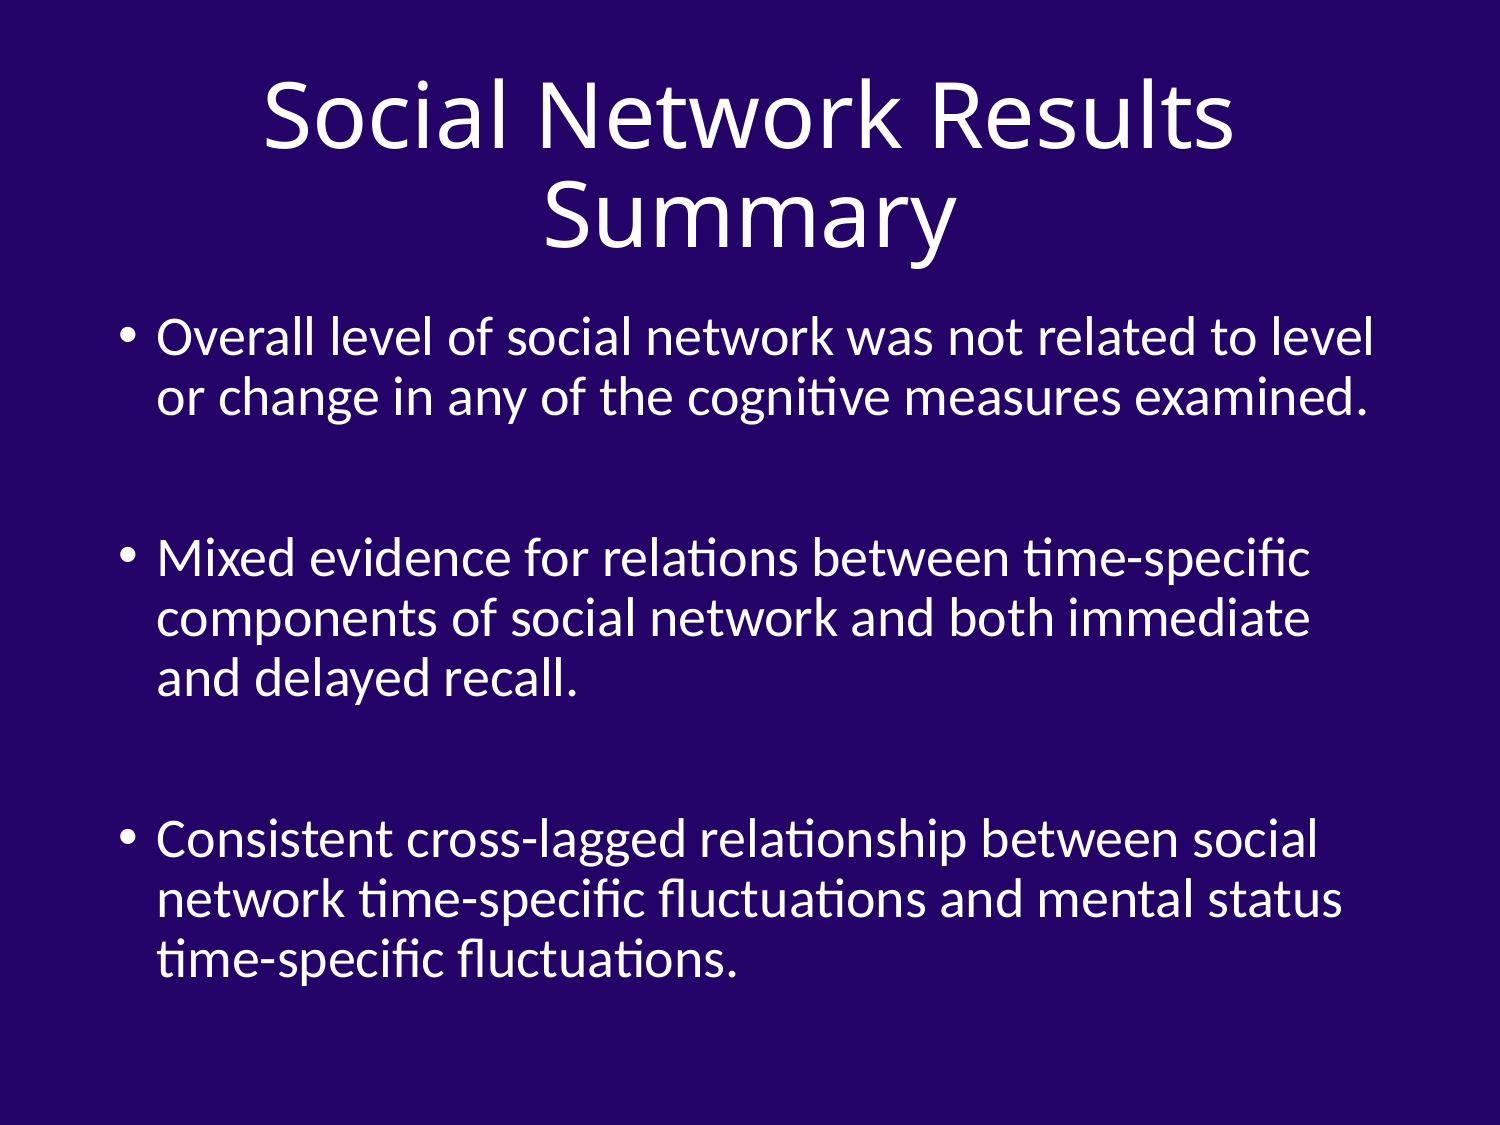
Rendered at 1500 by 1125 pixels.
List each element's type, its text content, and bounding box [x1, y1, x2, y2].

list Overall level of social network was not related to level or change in any of the cognitive measures examined. Mixed evidence for relations between time-specific components of social network and both immediate and delayed recall. Consistent cross-lagged relationship between social network time-specific fluctuations and mental status time-specific fluctuations. [103, 299, 1397, 1014]
title Social Network Results Summary [103, 59, 1397, 278]
